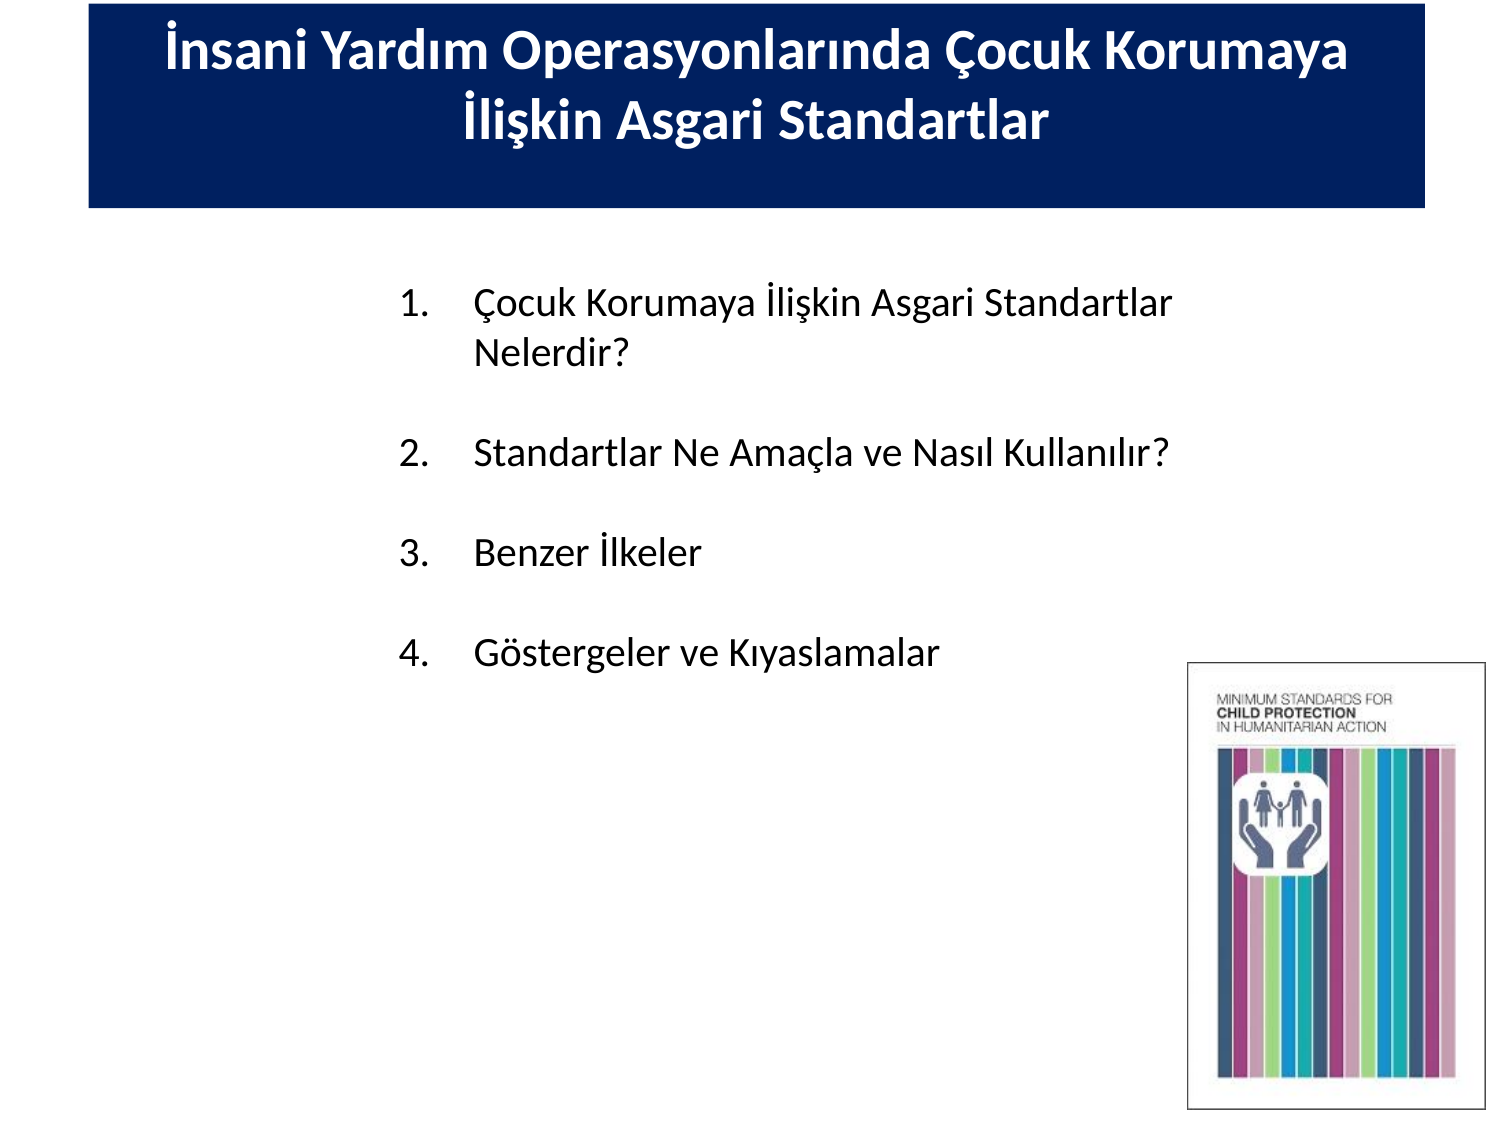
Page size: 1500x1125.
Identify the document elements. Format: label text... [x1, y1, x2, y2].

picture [1186, 662, 1486, 1110]
text_box Çocuk Korumaya İlişkin Asgari Standartlar Nelerdir? Standartlar Ne Amaçla ve Nasıl Kullanılır? Benzer İlkeler Göstergeler ve Kıyaslamalar [383, 267, 1235, 682]
title İnsani Yardım Operasyonlarında Çocuk Korumaya İlişkin Asgari Standartlar [88, 3, 1426, 209]
